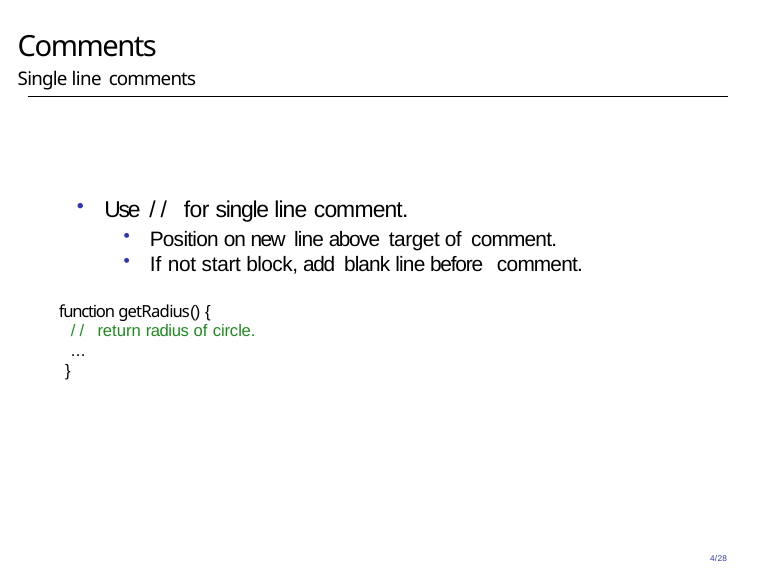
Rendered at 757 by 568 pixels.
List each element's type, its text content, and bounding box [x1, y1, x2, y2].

text_box Use // for single line comment. Position on new line above target of comment. If not start block, add blank line before comment. function getRadius() { // return radius of circle. ... } [56, 194, 587, 380]
title Comments Single line comments [15, 27, 741, 122]
slide_number 4/28 [706, 552, 735, 568]
